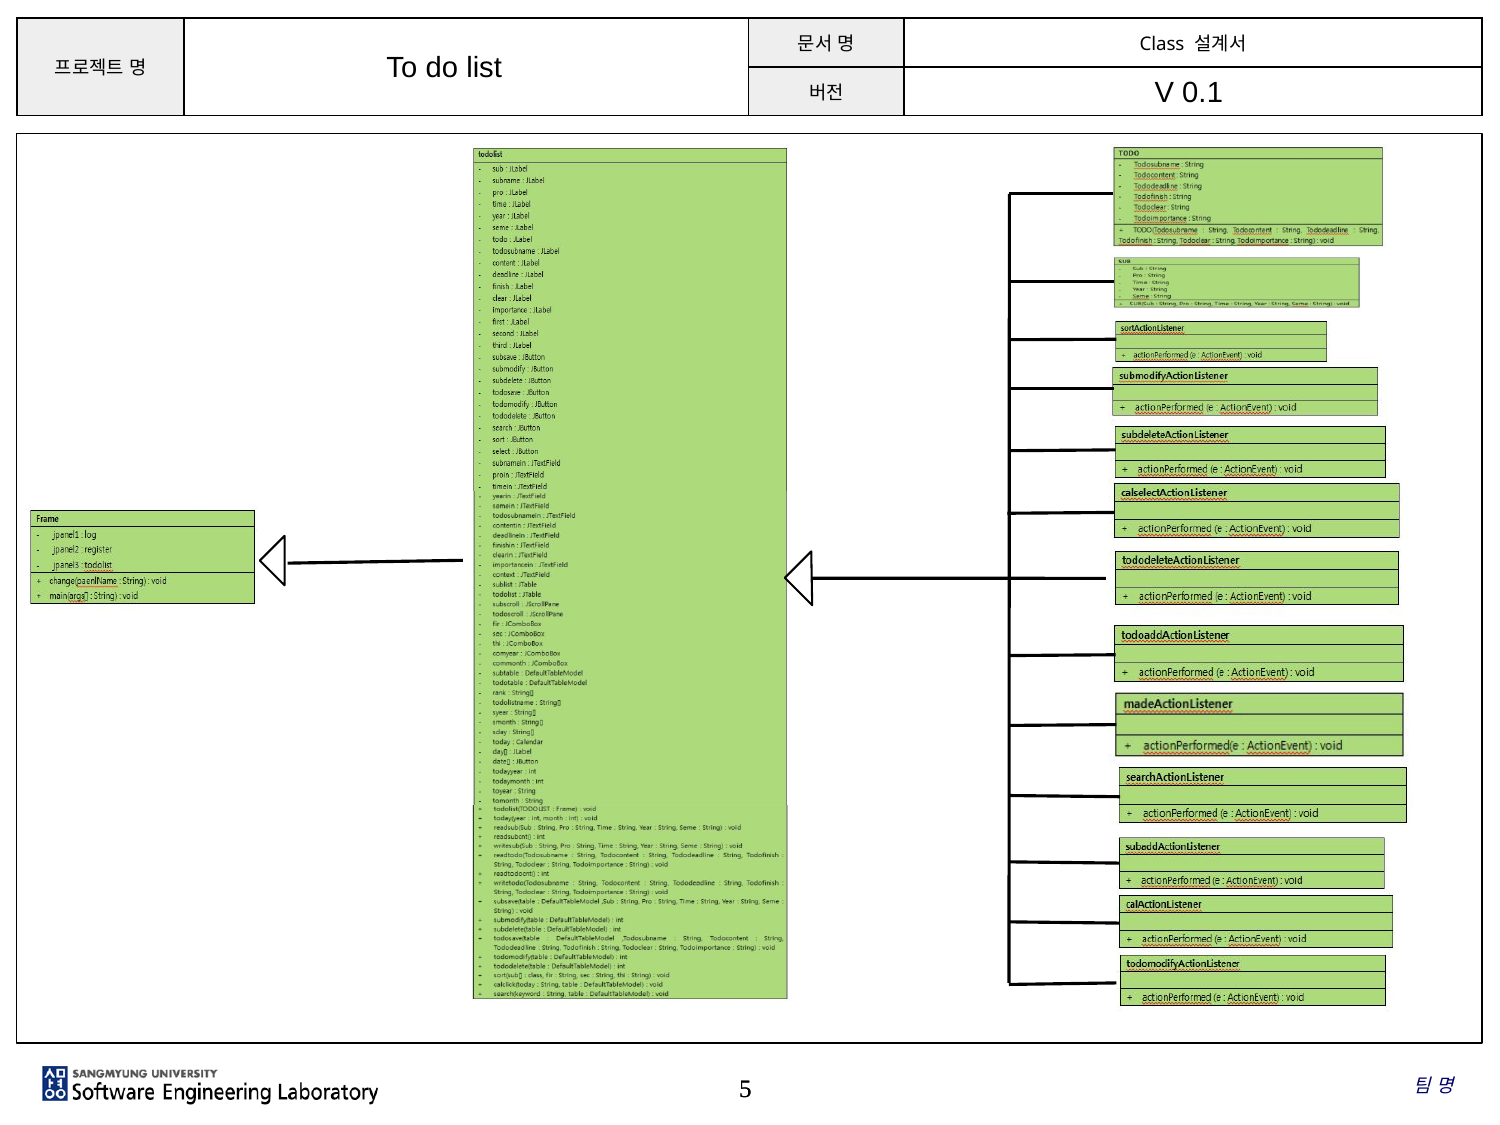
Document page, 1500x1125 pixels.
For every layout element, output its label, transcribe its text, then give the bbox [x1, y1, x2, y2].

text_box V 0.1 [1139, 78, 1360, 105]
picture [27, 504, 258, 610]
picture [1101, 314, 1415, 828]
picture [1110, 255, 1362, 309]
text_box To do list [371, 52, 592, 80]
text_box [799, 549, 815, 608]
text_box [470, 144, 794, 1001]
picture [1110, 144, 1387, 251]
picture [42, 1066, 382, 1106]
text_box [287, 560, 464, 564]
picture [1116, 830, 1398, 1018]
footer 팀 명 [994, 1060, 1454, 1110]
text_box [261, 533, 287, 588]
